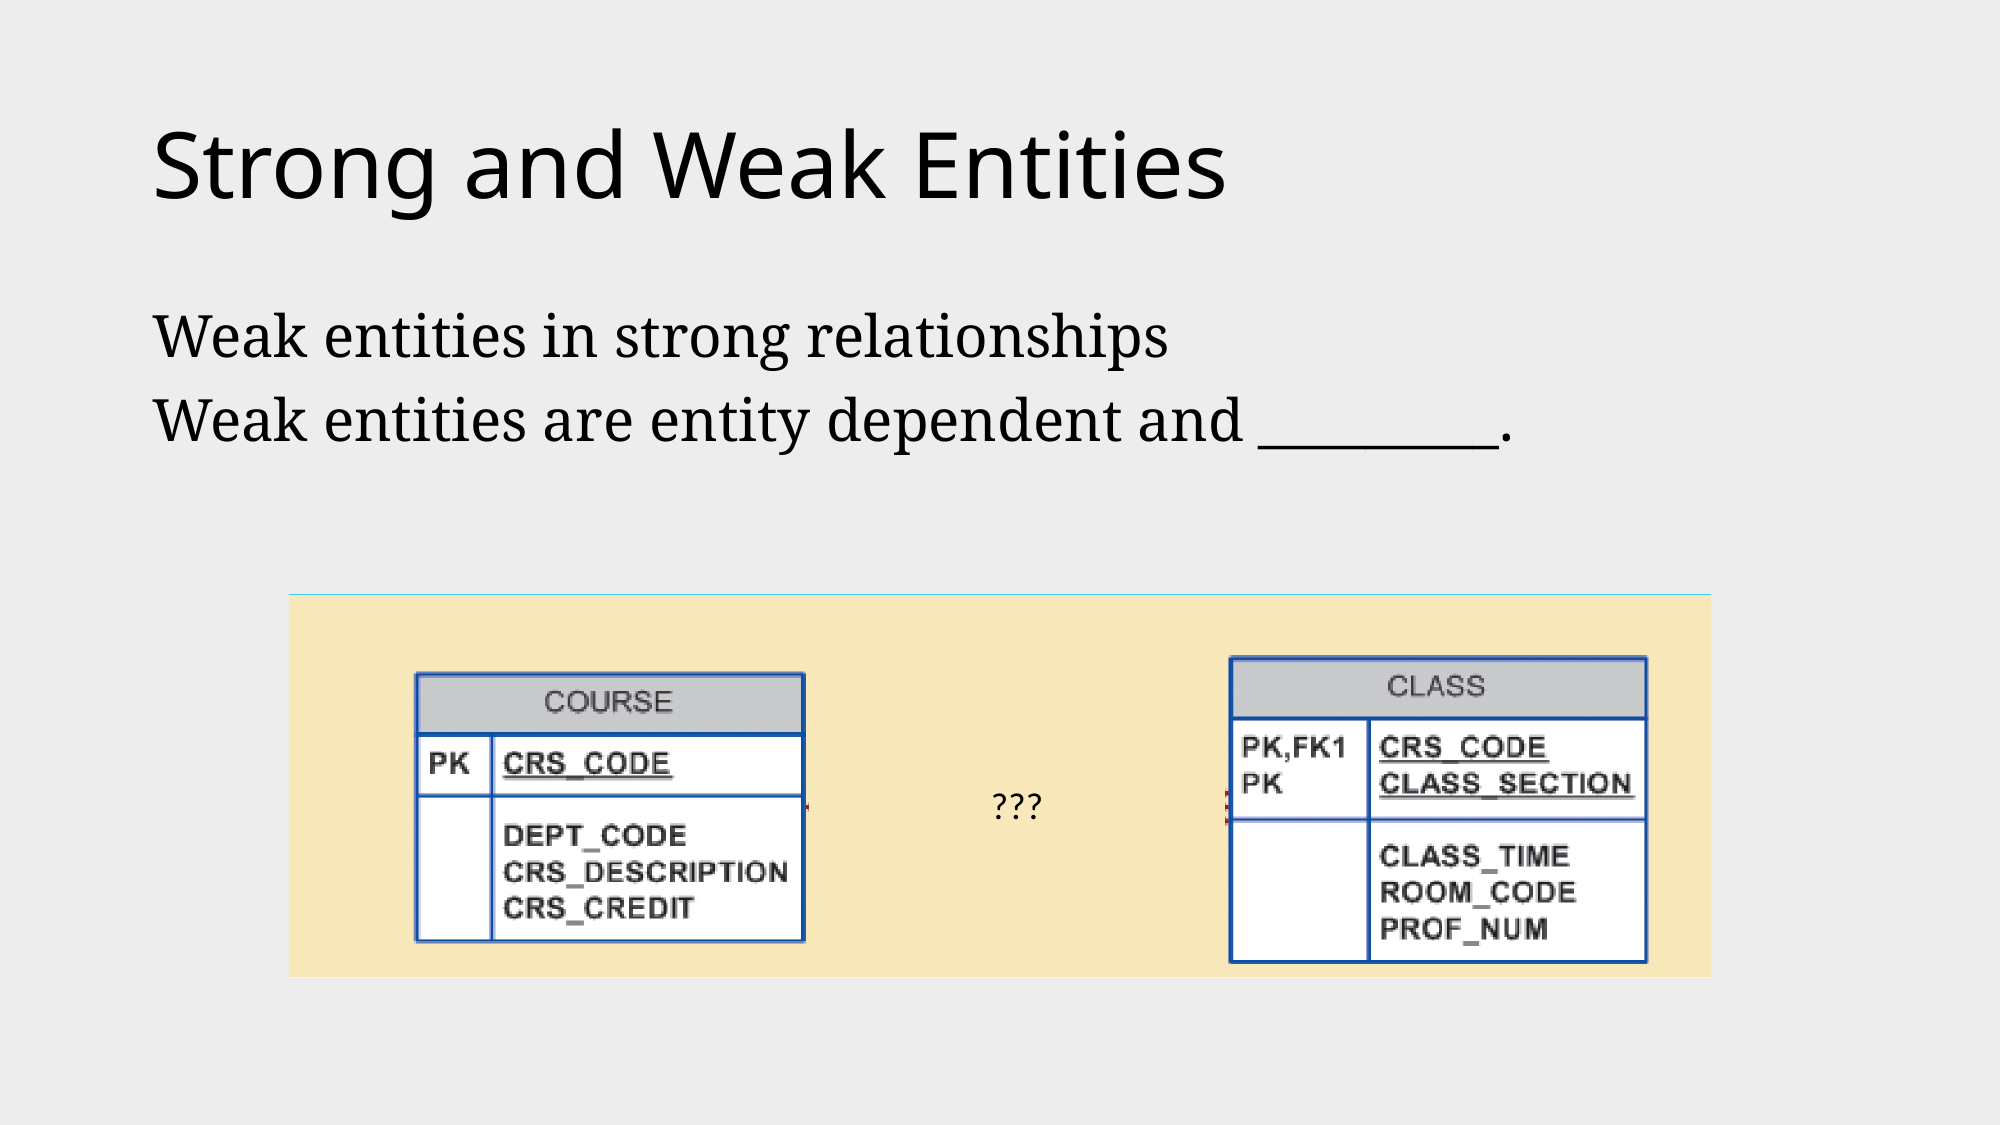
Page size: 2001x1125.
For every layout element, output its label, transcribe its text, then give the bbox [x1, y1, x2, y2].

title Strong and Weak Entities [137, 59, 1863, 278]
picture [288, 594, 1712, 978]
list Weak entities in strong relationships Weak entities are entity dependent and _________. [137, 299, 1863, 1014]
